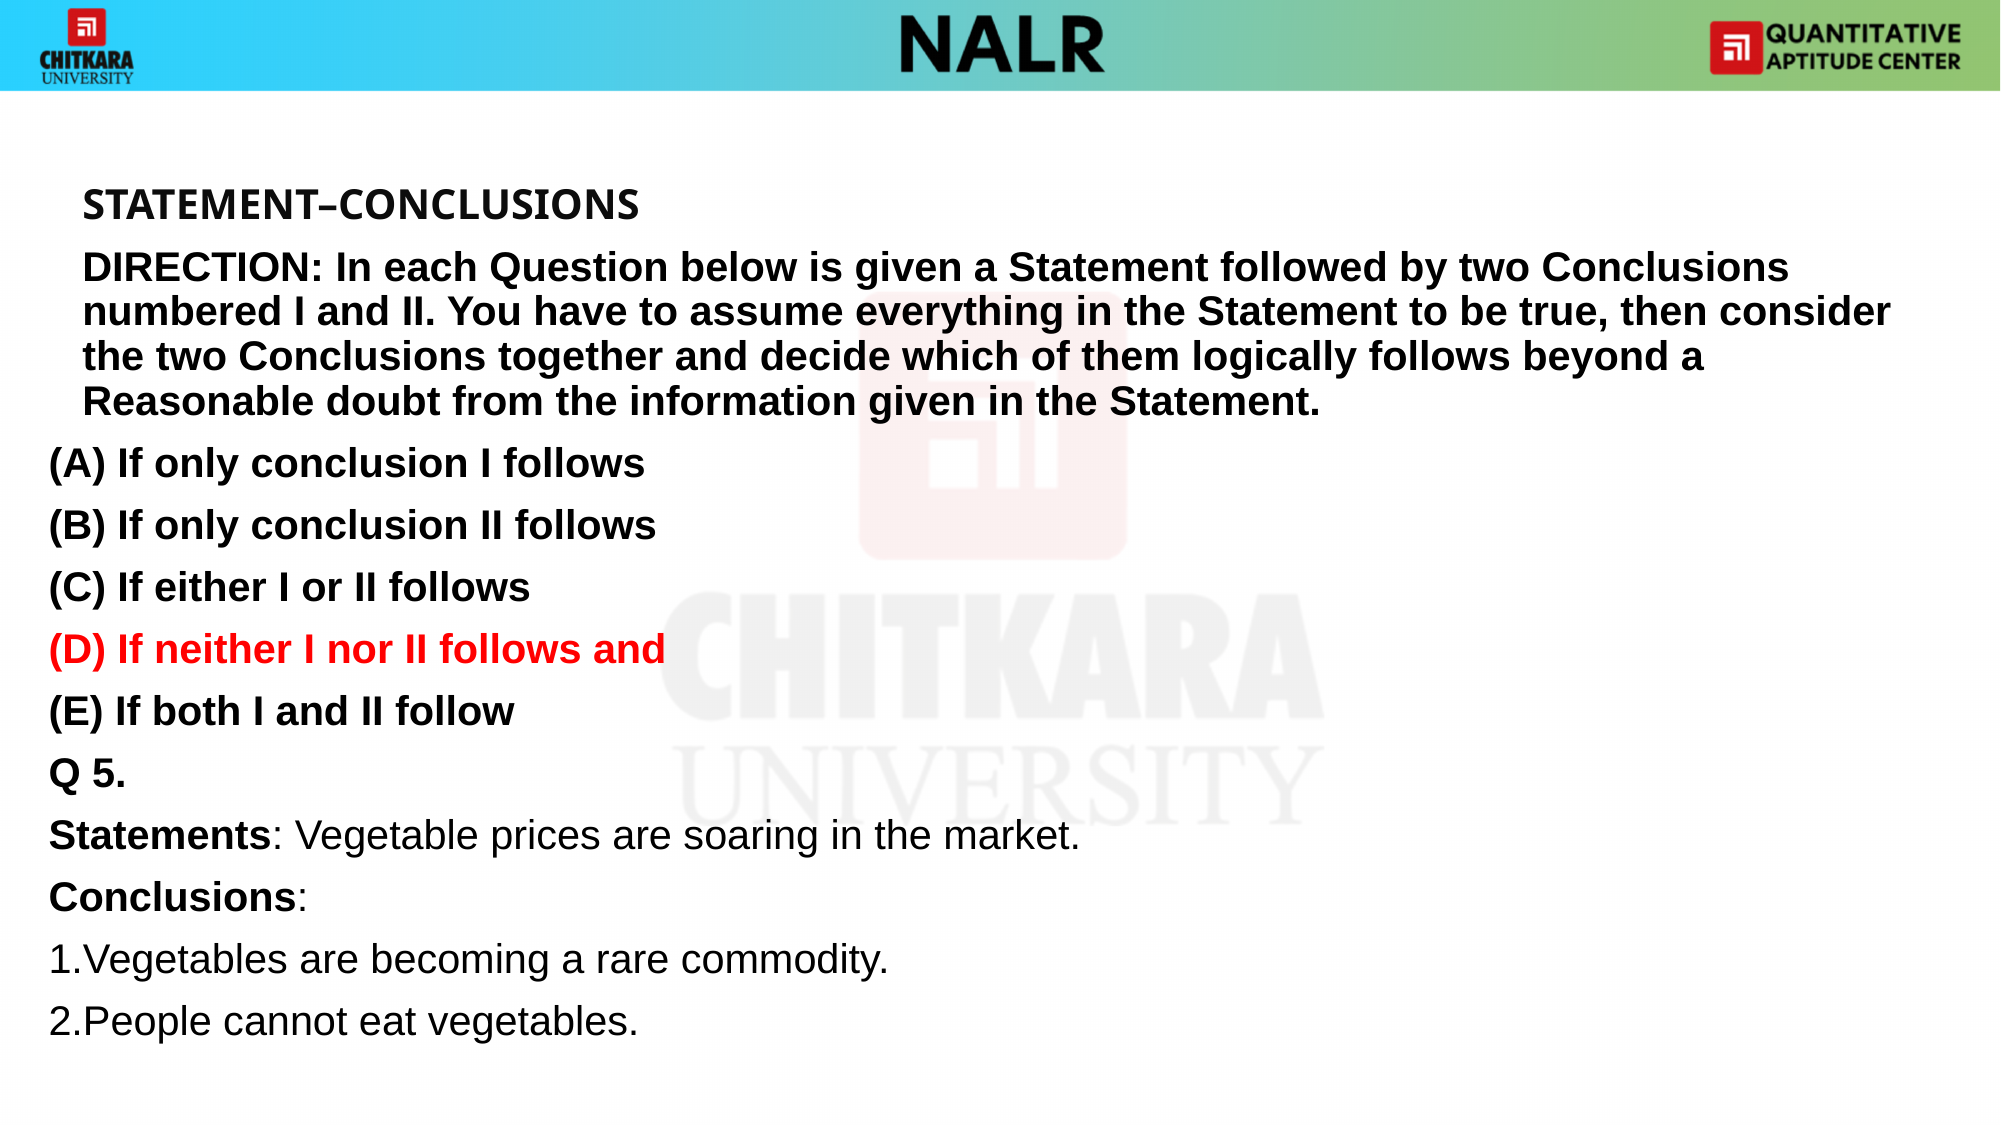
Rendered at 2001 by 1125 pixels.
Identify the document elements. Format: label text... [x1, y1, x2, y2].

picture [0, 0, 2001, 1125]
list STATEMENT–CONCLUSIONS DIRECTION: In each Question below is given a Statement followed by two Conclusions numbered I and II. You have to assume everything in the Statement to be true, then consider the two Conclusions together and decide which of them logically follows beyond a Reasonable doubt from the information given in the Statement. (A) If only conclusion I follows (B) If only conclusion II follows (C) If either I or II follows (D) If neither I nor II follows and (E) If both I and II follow Q 5. Statements: Vegetable prices are soaring in the market. Conclusions: 1.Vegetables are becoming a rare commodity. 2.People cannot eat vegetables. [33, 175, 1959, 1053]
